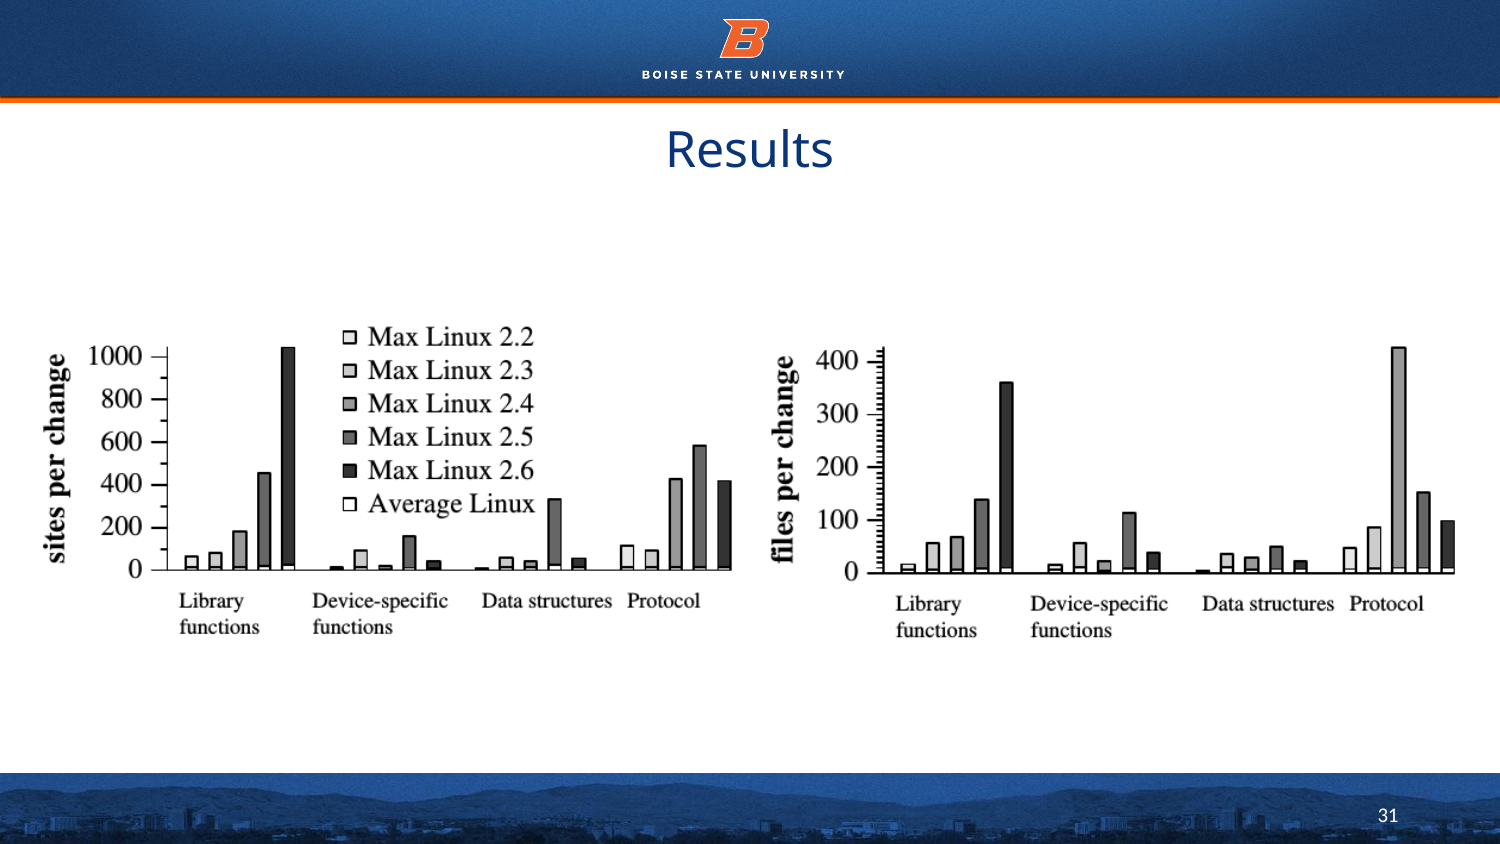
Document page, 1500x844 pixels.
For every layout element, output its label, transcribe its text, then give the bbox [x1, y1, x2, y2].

picture [0, 773, 1500, 844]
picture [0, 0, 1500, 103]
title Results [75, 103, 1425, 192]
picture [11, 297, 1473, 653]
